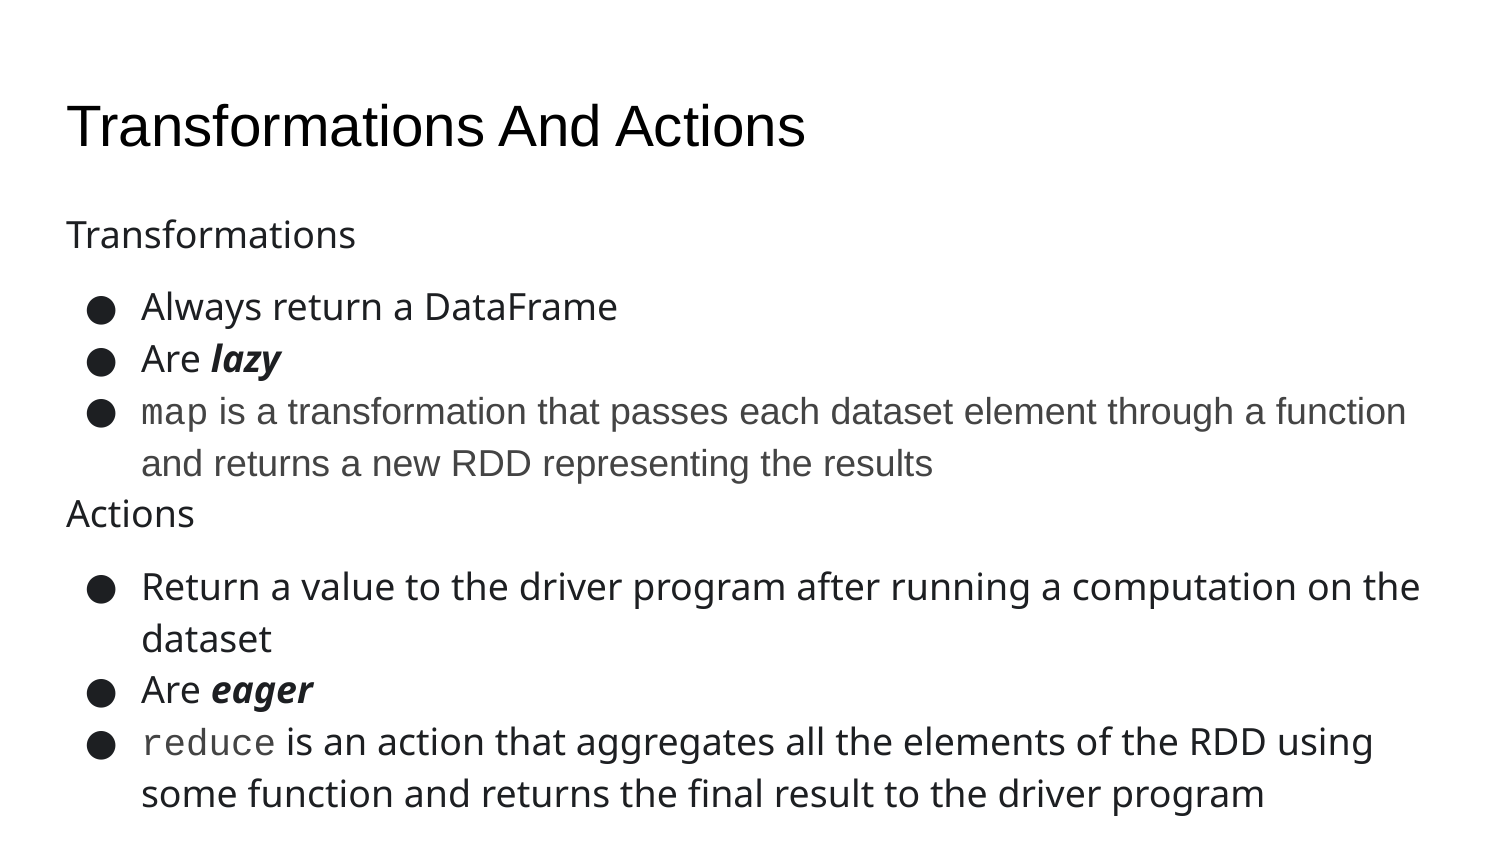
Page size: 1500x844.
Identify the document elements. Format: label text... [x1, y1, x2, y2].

title Transformations And Actions [51, 72, 1449, 167]
list Transformations Always return a DataFrame Are lazy map is a transformation that passes each dataset element through a function and returns a new RDD representing the results Actions Return a value to the driver program after running a computation on the dataset Are eager reduce is an action that aggregates all the elements of the RDD using some function and returns the final result to the driver program [51, 189, 1449, 750]
